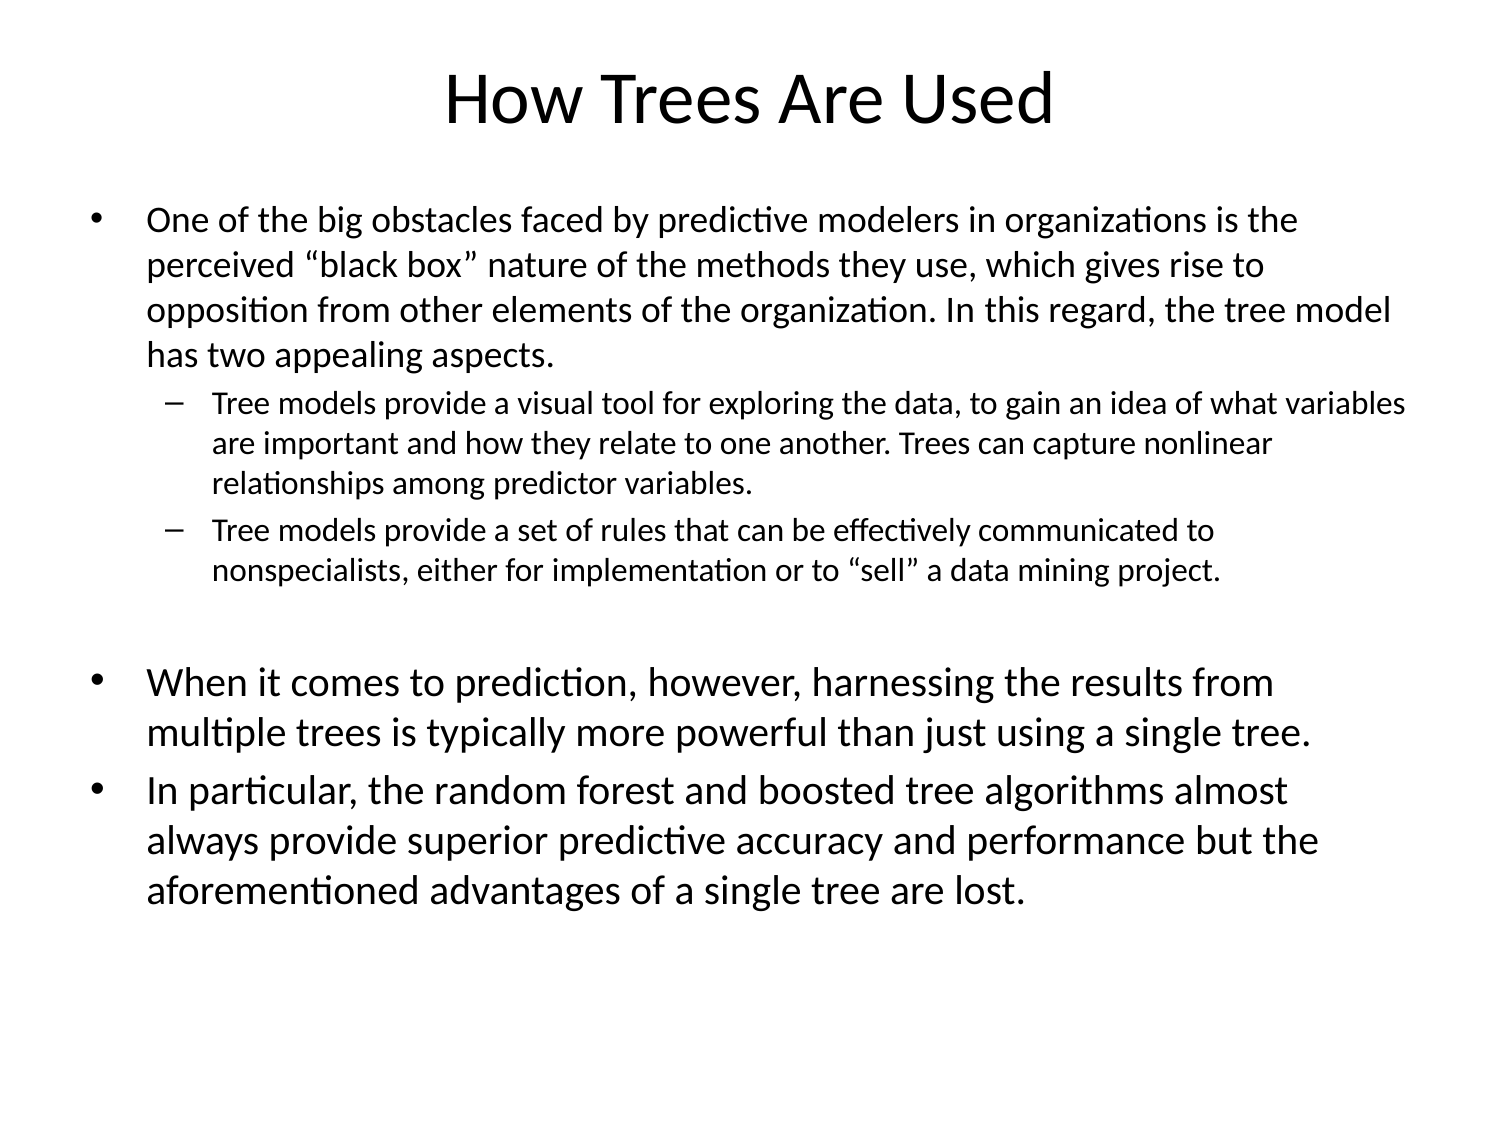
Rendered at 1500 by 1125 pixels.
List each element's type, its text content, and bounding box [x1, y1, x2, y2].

list One of the big obstacles faced by predictive modelers in organizations is the perceived “black box” nature of the methods they use, which gives rise to opposition from other elements of the organization. In this regard, the tree model has two appealing aspects. Tree models provide a visual tool for exploring the data, to gain an idea of what variables are important and how they relate to one another. Trees can capture nonlinear relationships among predictor variables. Tree models provide a set of rules that can be effectively communicated to nonspecialists, either for implementation or to “sell” a data mining project. When it comes to prediction, however, harnessing the results from multiple trees is typically more powerful than just using a single tree. In particular, the random forest and boosted tree algorithms almost always provide superior predictive accuracy and performance but the aforementioned advantages of a single tree are lost. [75, 187, 1425, 1005]
title How Trees Are Used [75, 12, 1425, 175]
